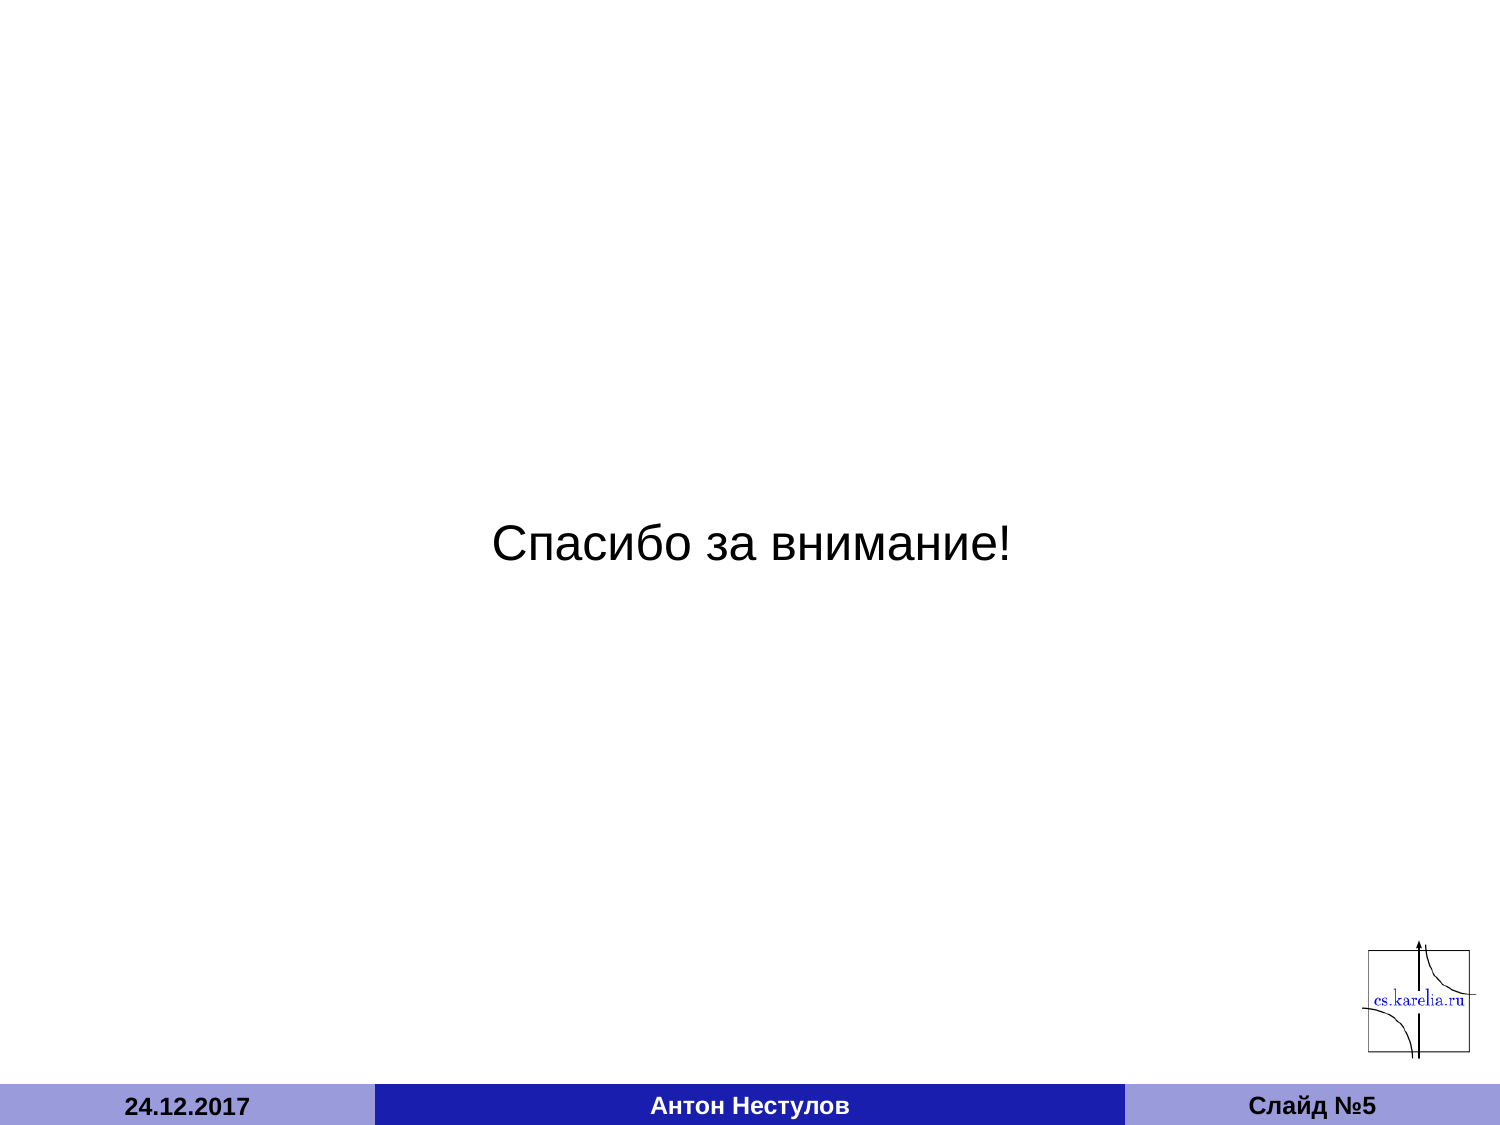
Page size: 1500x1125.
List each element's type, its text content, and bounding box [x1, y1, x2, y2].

picture [0, 1084, 1500, 1125]
text_box Спасибо за внимание! [26, 34, 1478, 1047]
picture [1359, 940, 1478, 1060]
